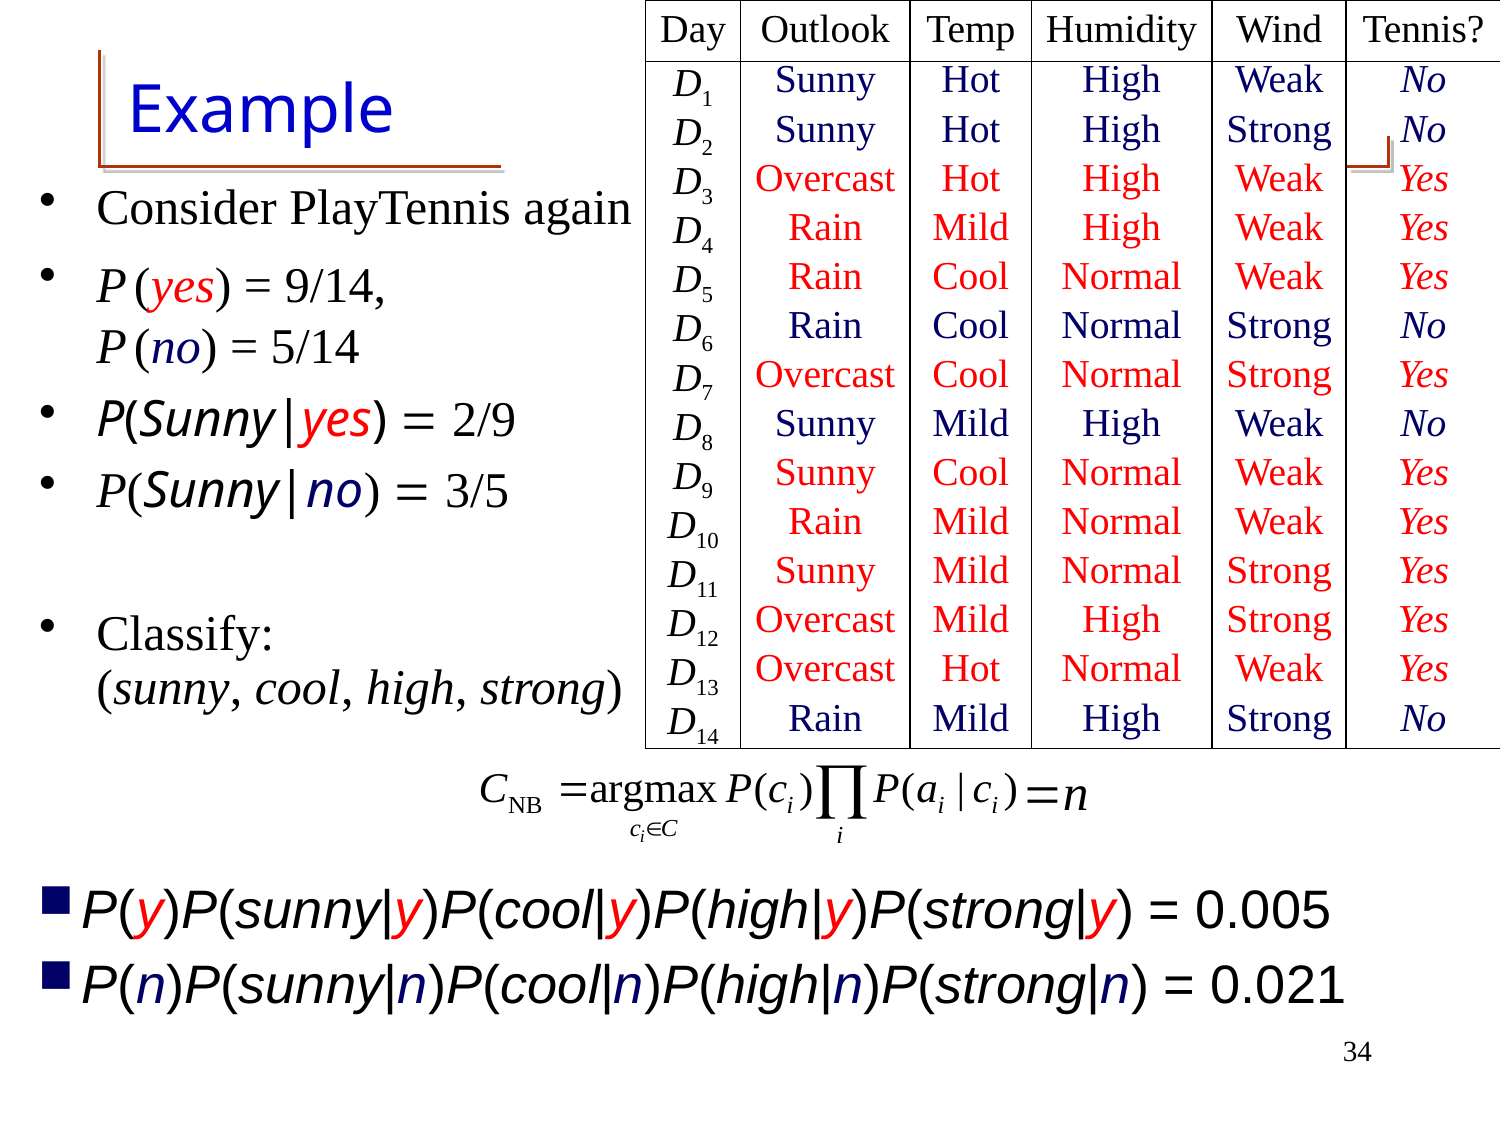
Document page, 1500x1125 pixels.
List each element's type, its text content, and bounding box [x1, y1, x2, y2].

table_cell Overcast [741, 356, 909, 405]
table_cell D2 [646, 111, 740, 160]
table_cell Yes [1347, 258, 1500, 307]
table_cell Strong [1213, 307, 1345, 356]
table_cell High [1032, 405, 1211, 454]
table_cell D9 [646, 454, 740, 503]
table_cell Overcast [741, 160, 909, 209]
table_cell Hot [911, 62, 1031, 111]
table_cell Hot [911, 111, 1031, 160]
table_cell D13 [646, 650, 740, 700]
table_cell No [1347, 307, 1500, 356]
table_cell Mild [911, 552, 1031, 601]
table_cell D5 [646, 258, 740, 307]
text_box P(y)P(sunny|y)P(cool|y)P(high|y)P(strong|y) = 0.005 P(n)P(sunny|n)P(cool|n)P(high|n)P(strong|n) = 0.021 [23, 867, 1451, 1059]
table_cell Sunny [741, 62, 909, 111]
table_cell Normal [1032, 454, 1211, 503]
table_cell Rain [741, 503, 909, 552]
table_cell Rain [741, 700, 909, 748]
table_cell Strong [1213, 601, 1345, 650]
title Example [112, 37, 645, 173]
table_cell Weak [1213, 405, 1345, 454]
table_cell Yes [1347, 503, 1500, 552]
table_cell Normal [1032, 356, 1211, 405]
table_cell D7 [646, 356, 740, 405]
table_cell Yes [1347, 454, 1500, 503]
table_cell D1 [646, 62, 740, 111]
table_cell D12 [646, 601, 740, 650]
table_cell Weak [1213, 454, 1345, 503]
table_header Temp [911, 1, 1031, 61]
table_cell Sunny [741, 552, 909, 601]
table_cell Normal [1032, 650, 1211, 700]
table_header Day [646, 1, 740, 61]
table_header Wind [1213, 1, 1345, 61]
table_cell Yes [1347, 601, 1500, 650]
table_cell No [1347, 111, 1500, 160]
table_cell Cool [911, 307, 1031, 356]
table_cell Weak [1213, 650, 1345, 700]
table_cell Mild [911, 405, 1031, 454]
table_cell Sunny [741, 454, 909, 503]
table_cell Hot [911, 650, 1031, 700]
table_cell Sunny [741, 111, 909, 160]
table_cell D4 [646, 209, 740, 258]
table_header Outlook [741, 1, 909, 61]
table_cell High [1032, 160, 1211, 209]
table_cell Strong [1213, 700, 1345, 748]
table_header Humidity [1032, 1, 1211, 61]
table_cell Cool [911, 258, 1031, 307]
table_cell Rain [741, 258, 909, 307]
table_cell High [1032, 700, 1211, 748]
table_cell Yes [1347, 356, 1500, 405]
table_cell High [1032, 601, 1211, 650]
table_cell Cool [911, 356, 1031, 405]
table_cell No [1347, 62, 1500, 111]
table_cell Mild [911, 601, 1031, 650]
table_cell Strong [1213, 552, 1345, 601]
table_cell No [1347, 700, 1500, 748]
table_cell Rain [741, 307, 909, 356]
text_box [1014, 776, 1096, 824]
table_cell High [1032, 111, 1211, 160]
table_cell D14 [646, 700, 740, 748]
table_cell Normal [1032, 503, 1211, 552]
table_cell D11 [646, 552, 740, 601]
table_cell Hot [911, 160, 1031, 209]
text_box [469, 749, 1030, 856]
table_cell D3 [646, 160, 740, 209]
table_cell Rain [741, 209, 909, 258]
table_cell High [1032, 209, 1211, 258]
table_cell Weak [1213, 258, 1345, 307]
table_cell D6 [646, 307, 740, 356]
table_cell No [1347, 405, 1500, 454]
table_cell Mild [911, 700, 1031, 748]
table_cell Yes [1347, 160, 1500, 209]
table_cell Normal [1032, 307, 1211, 356]
table_cell Overcast [741, 650, 909, 700]
table_cell Yes [1347, 650, 1500, 700]
table_cell Weak [1213, 160, 1345, 209]
table_cell D8 [646, 405, 740, 454]
table_cell Strong [1213, 111, 1345, 160]
table_cell High [1032, 62, 1211, 111]
table_cell Normal [1032, 258, 1211, 307]
table_cell Strong [1213, 356, 1345, 405]
slide_number 34 [1074, 1024, 1388, 1101]
table_cell Mild [911, 209, 1031, 258]
table_cell Mild [911, 503, 1031, 552]
table_cell Weak [1213, 62, 1345, 111]
table_cell Weak [1213, 209, 1345, 258]
table_cell Normal [1032, 552, 1211, 601]
table_cell Cool [911, 454, 1031, 503]
table_header Tennis? [1347, 1, 1500, 61]
table_cell D10 [646, 503, 740, 552]
table_cell Overcast [741, 601, 909, 650]
list Consider PlayTennis again P (yes) = 9/14, P (no) = 5/14 P(Sunny|yes) = 2/9 P(Sunny|no) = 3/5 Classify: (sunny, cool, high, strong) [24, 173, 645, 826]
table_cell Yes [1347, 552, 1500, 601]
table_cell Sunny [741, 405, 909, 454]
table_cell Weak [1213, 503, 1345, 552]
table_cell Yes [1347, 209, 1500, 258]
